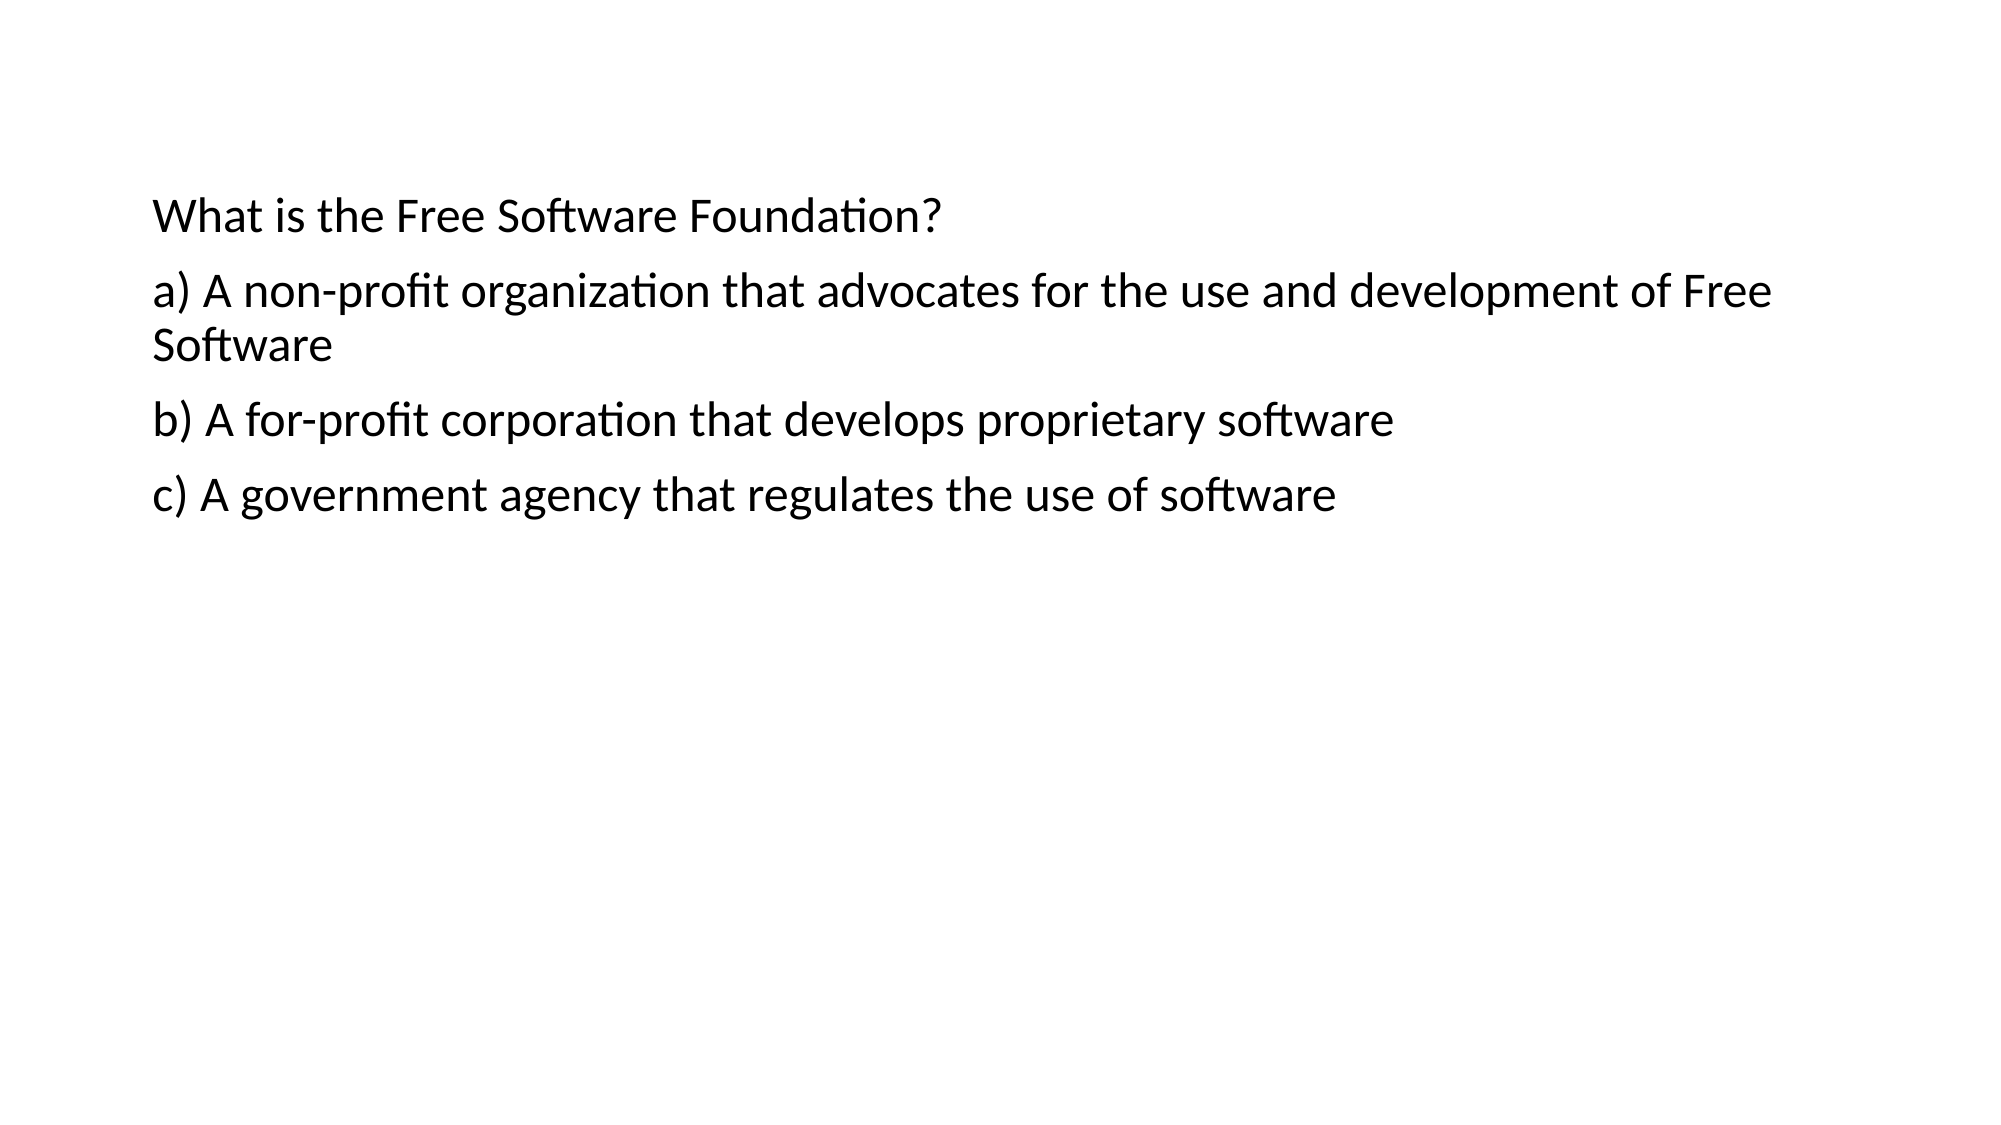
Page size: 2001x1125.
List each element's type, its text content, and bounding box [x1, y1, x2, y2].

list What is the Free Software Foundation? a) A non-profit organization that advocates for the use and development of Free Software b) A for-profit corporation that develops proprietary software c) A government agency that regulates the use of software [137, 182, 1863, 1014]
